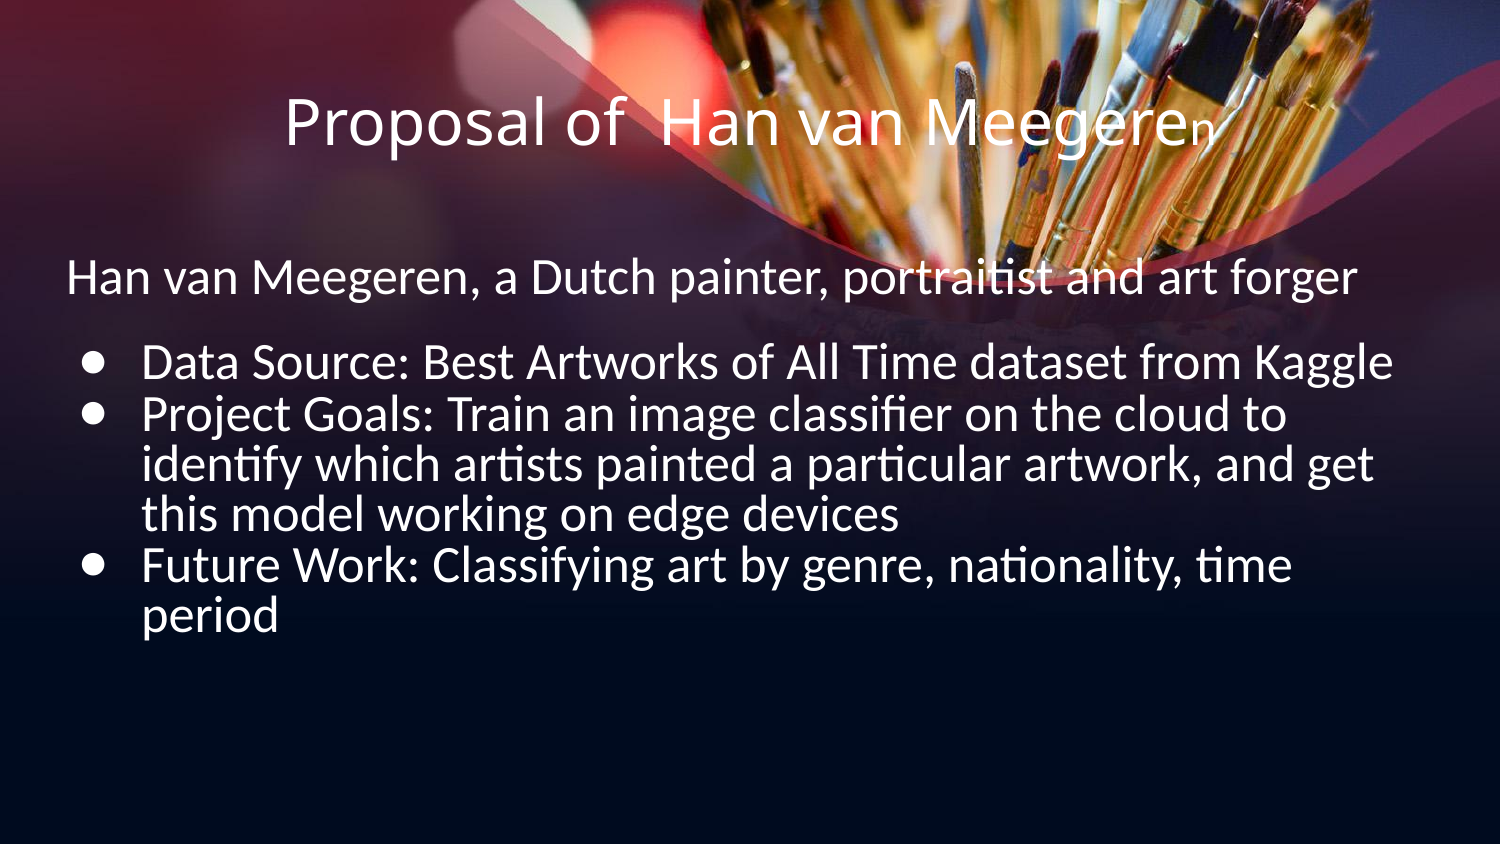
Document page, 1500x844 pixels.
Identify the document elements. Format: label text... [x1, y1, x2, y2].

title Proposal of Han van Meegeren [51, 72, 1449, 167]
list Han van Meegeren, a Dutch painter, portraitist and art forger Data Source: Best Artworks of All Time dataset from Kaggle Project Goals: Train an image classifier on the cloud to identify which artists painted a particular artwork, and get this model working on edge devices Future Work: Classifying art by genre, nationality, time period [51, 239, 1449, 800]
picture [0, 0, 1500, 844]
